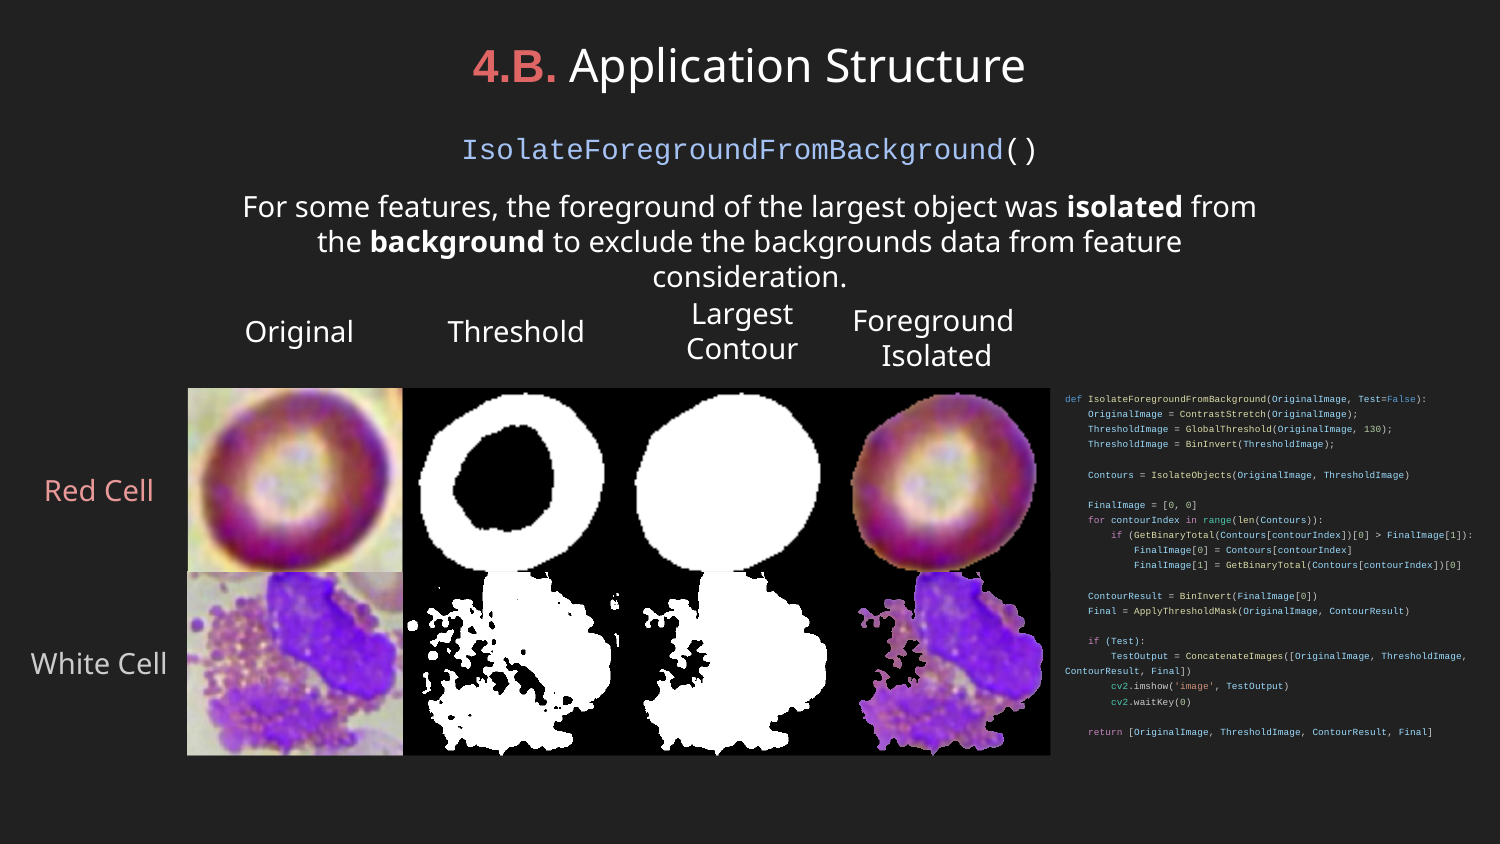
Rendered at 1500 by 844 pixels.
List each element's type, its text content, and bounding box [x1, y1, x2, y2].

text_box Original [186, 298, 403, 364]
text_box White Cell [11, 630, 182, 696]
text_box Largest Contour [629, 308, 824, 381]
text_box Threshold [403, 308, 630, 364]
title 4.B. Application Structure [214, 21, 1286, 115]
text_box def IsolateForegroundFromBackground(OriginalImage, Test=False): OriginalImage = ContrastStretch(OriginalImage); ThresholdImage = GlobalThreshold(OriginalImage, 130); ThresholdImage = BinInvert(ThresholdImage); Contours = IsolateObjects(OriginalImage, ThresholdImage) FinalImage = [0, 0] for contourIndex in range(len(Contours)): if (GetBinaryTotal(Contours[contourIndex])[0] > FinalImage[1]): FinalImage[0] = Contours[contourIndex] FinalImage[1] = GetBinaryTotal(Contours[contourIndex])[0] ContourResult = BinInvert(FinalImage[0]) Final = ApplyThresholdMask(OriginalImage, ContourResult) if (Test): TestOutput = ConcatenateImages([OriginalImage, ThresholdImage, ContourResult, Final]) cv2.imshow('image', TestOutput) cv2.waitKey(0) return [OriginalImage, ThresholdImage, ContourResult, Final] [1050, 374, 1500, 752]
text_box For some features, the foreground of the largest object was isolated from the background to exclude the backgrounds data from feature consideration. [206, 173, 1294, 308]
text_box Foreground Isolated [824, 308, 1051, 387]
picture [187, 388, 1051, 756]
text_box IsolateForegroundFromBackground() [444, 114, 1056, 173]
text_box Red Cell [11, 457, 182, 523]
